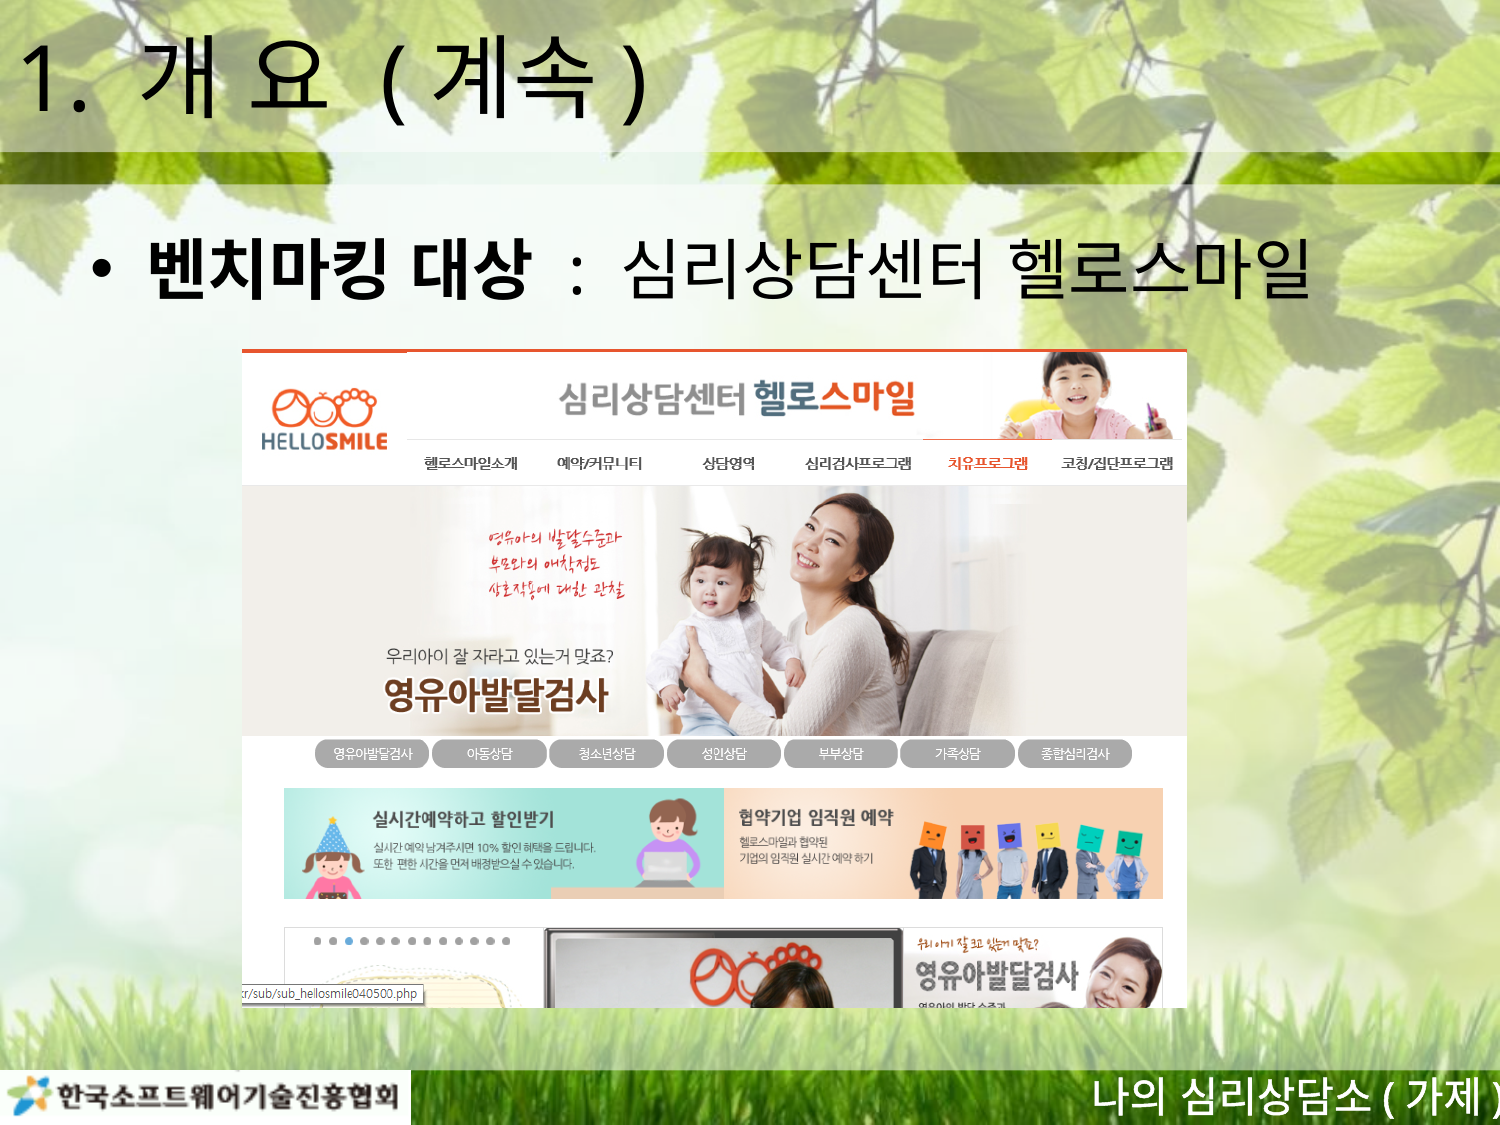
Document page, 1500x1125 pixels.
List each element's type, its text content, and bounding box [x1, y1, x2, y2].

picture [0, 153, 1500, 184]
list 벤치마킹 대상 : 심리상담센터 헬로스마일 [75, 219, 1425, 1047]
picture [241, 349, 1187, 1008]
title 1. 개 요 (계속) [0, 0, 1500, 149]
picture [0, 1071, 1500, 1125]
